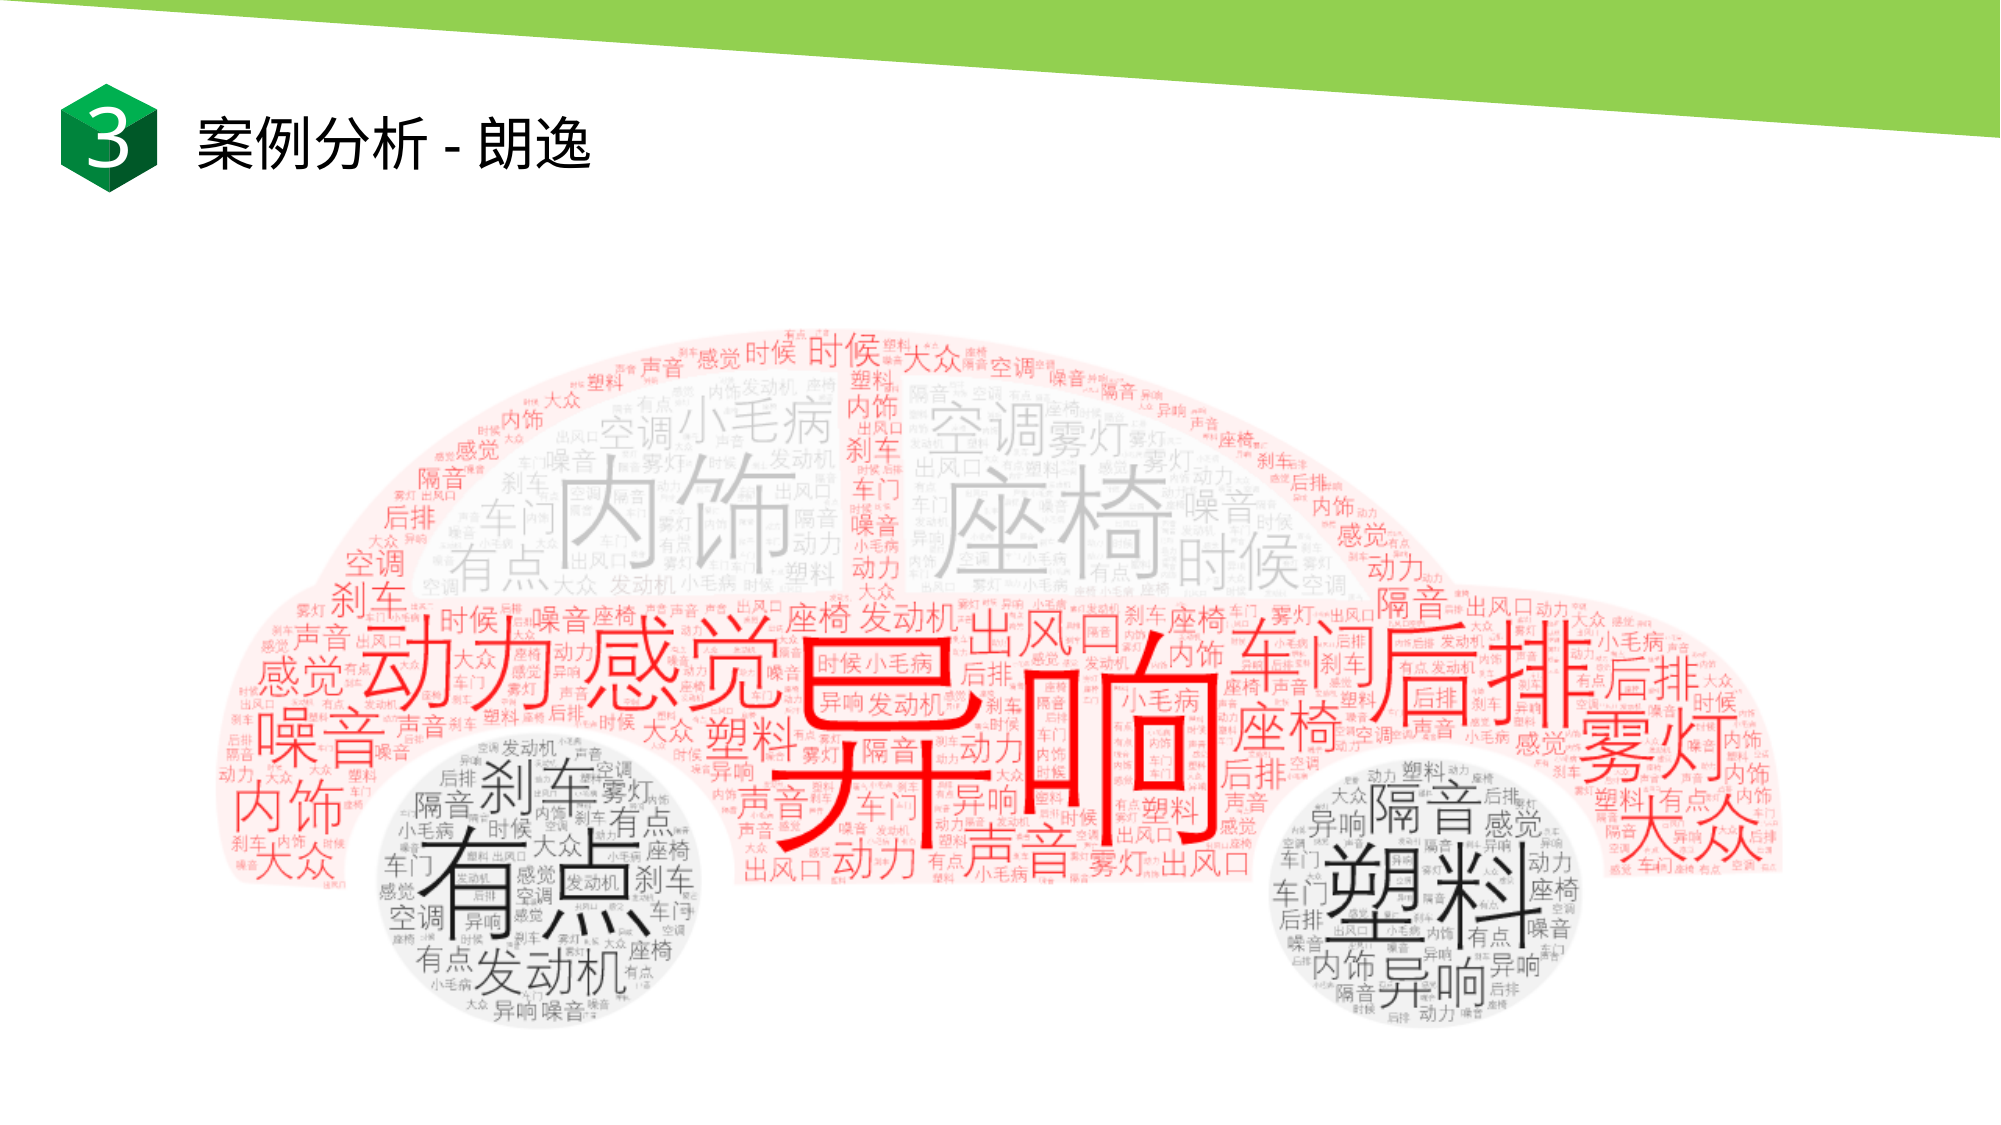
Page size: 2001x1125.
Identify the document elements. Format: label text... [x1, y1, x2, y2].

list 3 [8, 76, 211, 193]
list 案例分析-朗逸 [181, 99, 824, 186]
picture [174, 310, 1825, 1047]
